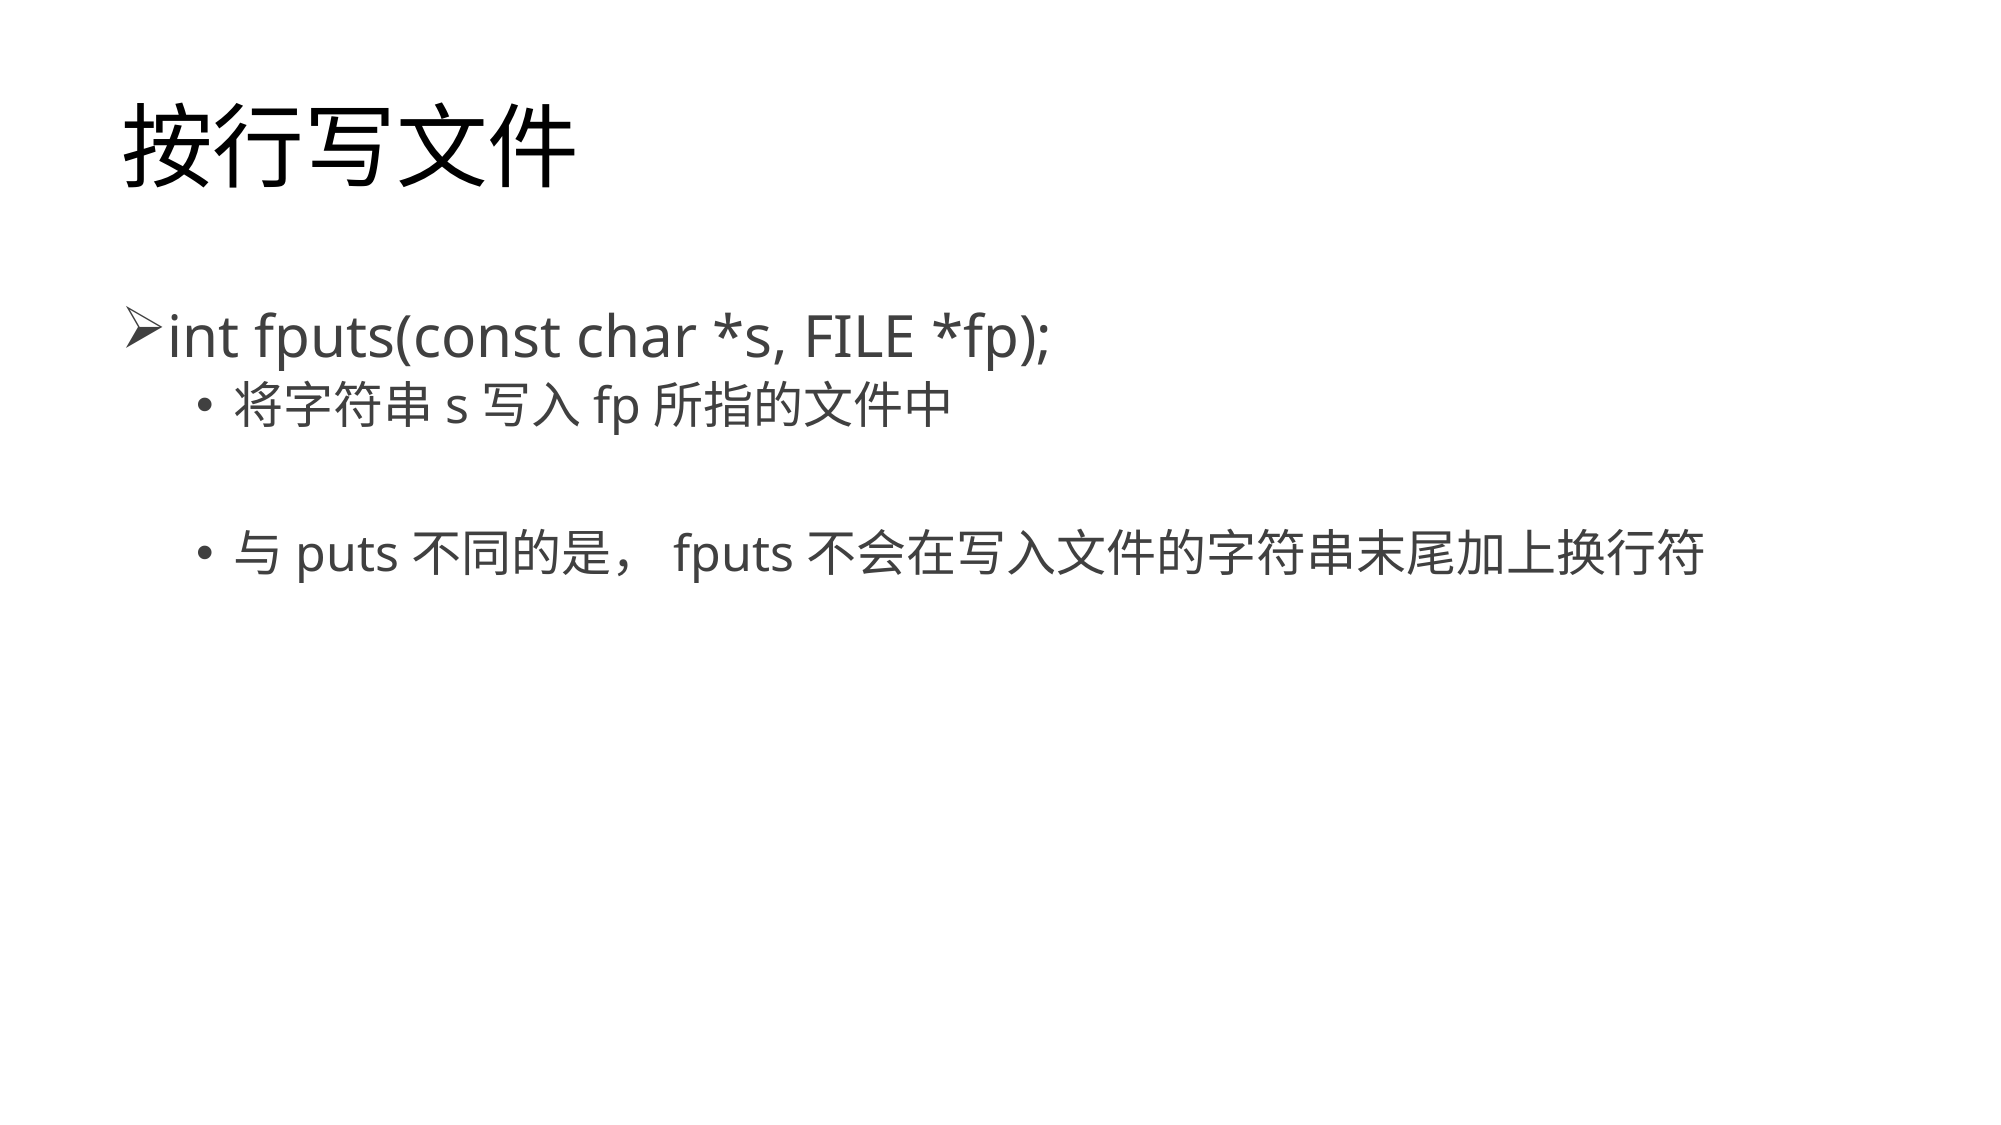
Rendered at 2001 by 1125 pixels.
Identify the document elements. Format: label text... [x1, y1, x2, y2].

list int fputs(const char *s, FILE *fp); 将字符串s写入fp所指的文件中 与puts不同的是，fputs不会在写入文件的字符串末尾加上换行符 [106, 299, 1832, 1014]
title 按行写文件 [106, 42, 1832, 260]
